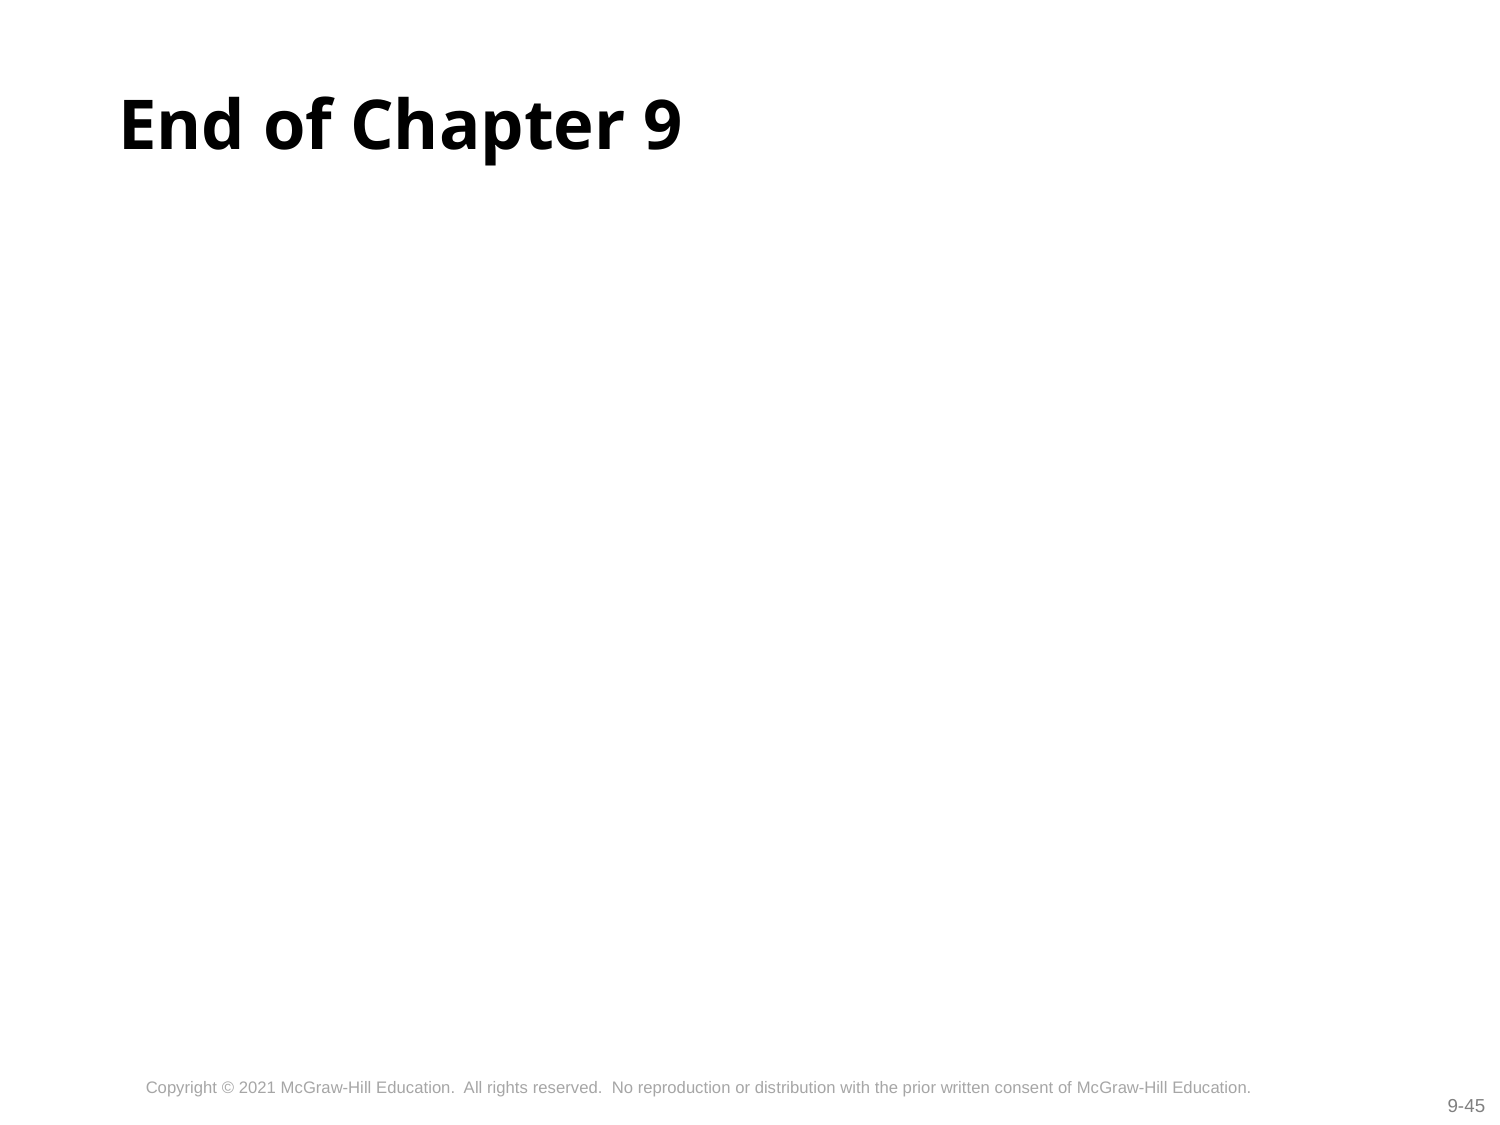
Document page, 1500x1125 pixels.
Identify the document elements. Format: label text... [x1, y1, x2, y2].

title End of Chapter 9 [103, 59, 1397, 278]
